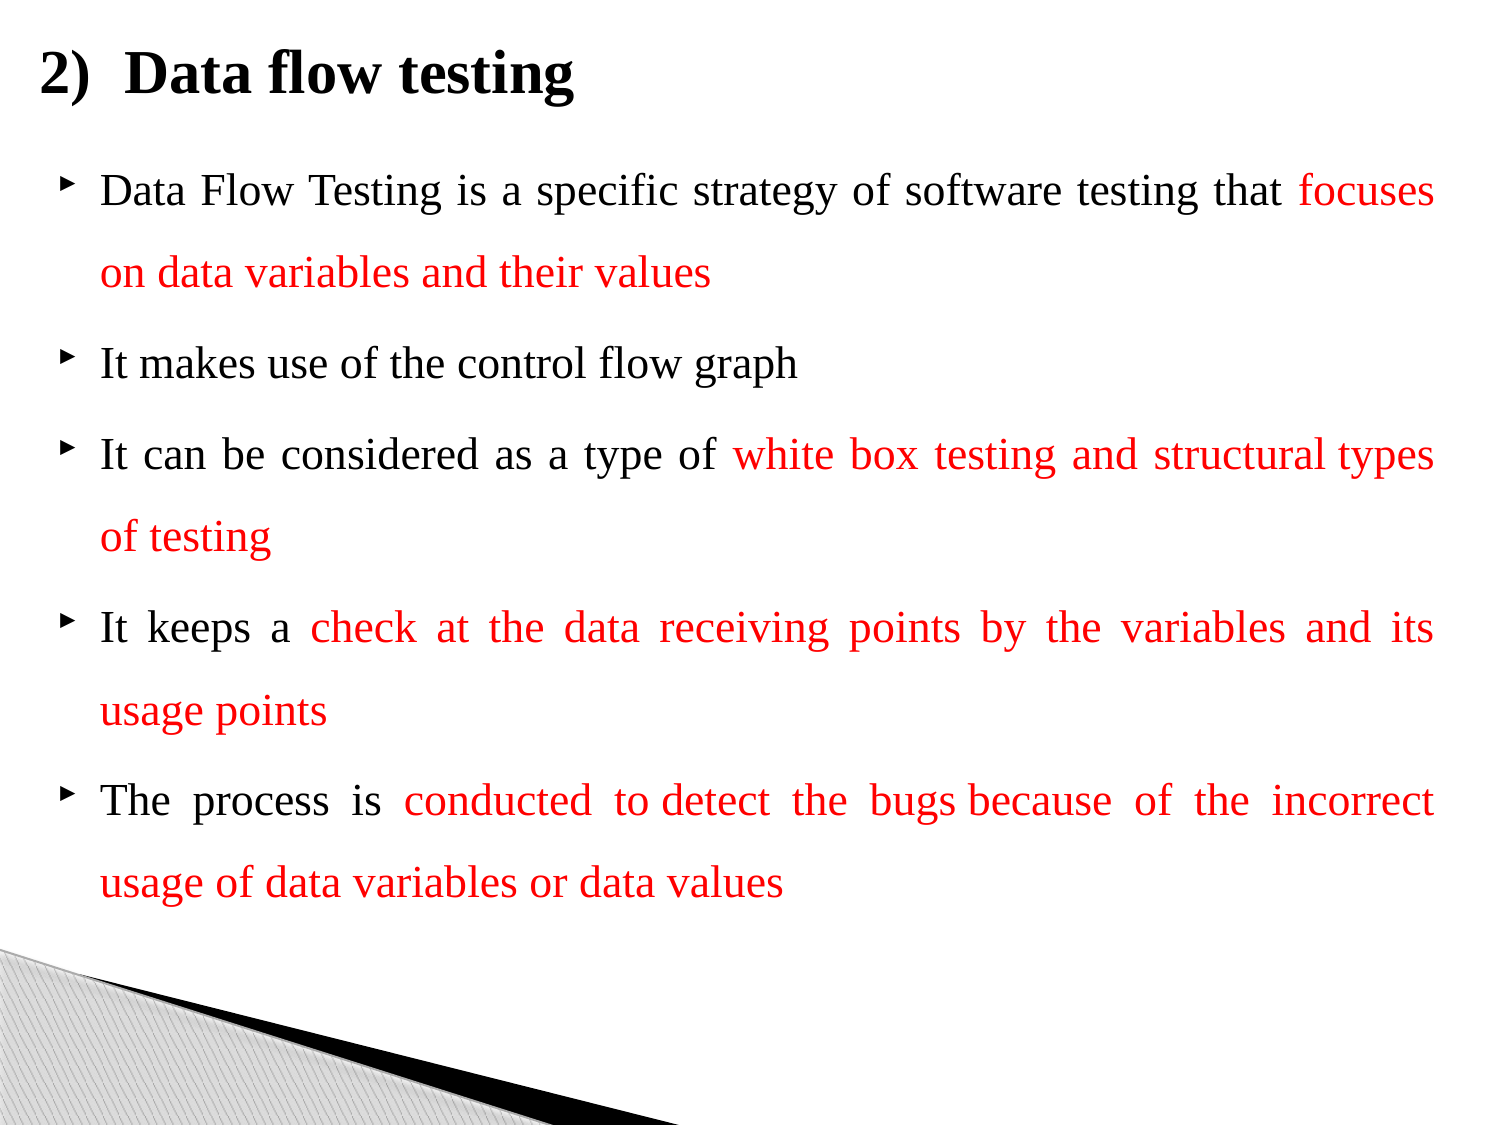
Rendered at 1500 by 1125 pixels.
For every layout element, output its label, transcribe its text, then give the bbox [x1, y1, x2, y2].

title Data flow testing [24, 0, 1375, 163]
list Data Flow Testing is a specific strategy of software testing that focuses on data variables and their values It makes use of the control flow graph It can be considered as a type of white box testing and structural types of testing It keeps a check at the data receiving points by the variables and its usage points The process is conducted to detect the bugs because of the incorrect usage of data variables or data values [24, 125, 1450, 1082]
